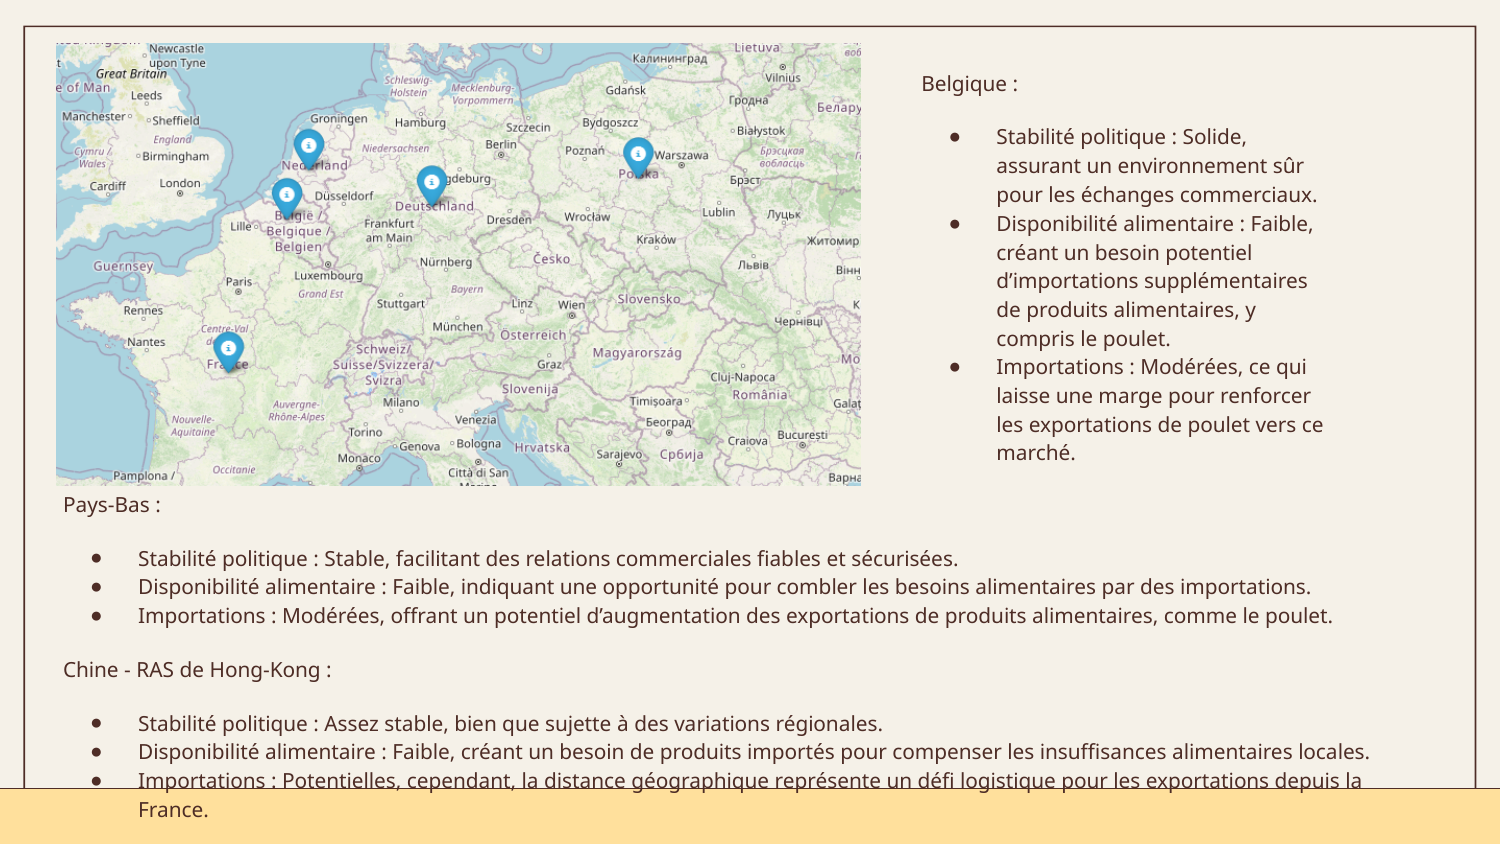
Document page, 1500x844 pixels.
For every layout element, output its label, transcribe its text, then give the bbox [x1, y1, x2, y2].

text_box Pays-Bas : Stabilité politique : Stable, facilitant des relations commerciales fiables et sécurisées. Disponibilité alimentaire : Faible, indiquant une opportunité pour combler les besoins alimentaires par des importations. Importations : Modérées, offrant un potentiel d’augmentation des exportations de produits alimentaires, comme le poulet. Chine - RAS de Hong-Kong : Stabilité politique : Assez stable, bien que sujette à des variations régionales. Disponibilité alimentaire : Faible, créant un besoin de produits importés pour compenser les insuffisances alimentaires locales. Importations : Potentielles, cependant, la distance géographique représente un défi logistique pour les exportations depuis la France. [48, 473, 1433, 844]
text_box Belgique : Stabilité politique : Solide, assurant un environnement sûr pour les échanges commerciaux. Disponibilité alimentaire : Faible, créant un besoin potentiel d’importations supplémentaires de produits alimentaires, y compris le poulet. Importations : Modérées, ce qui laisse une marge pour renforcer les exportations de poulet vers ce marché. [906, 55, 1340, 405]
picture [56, 43, 861, 486]
